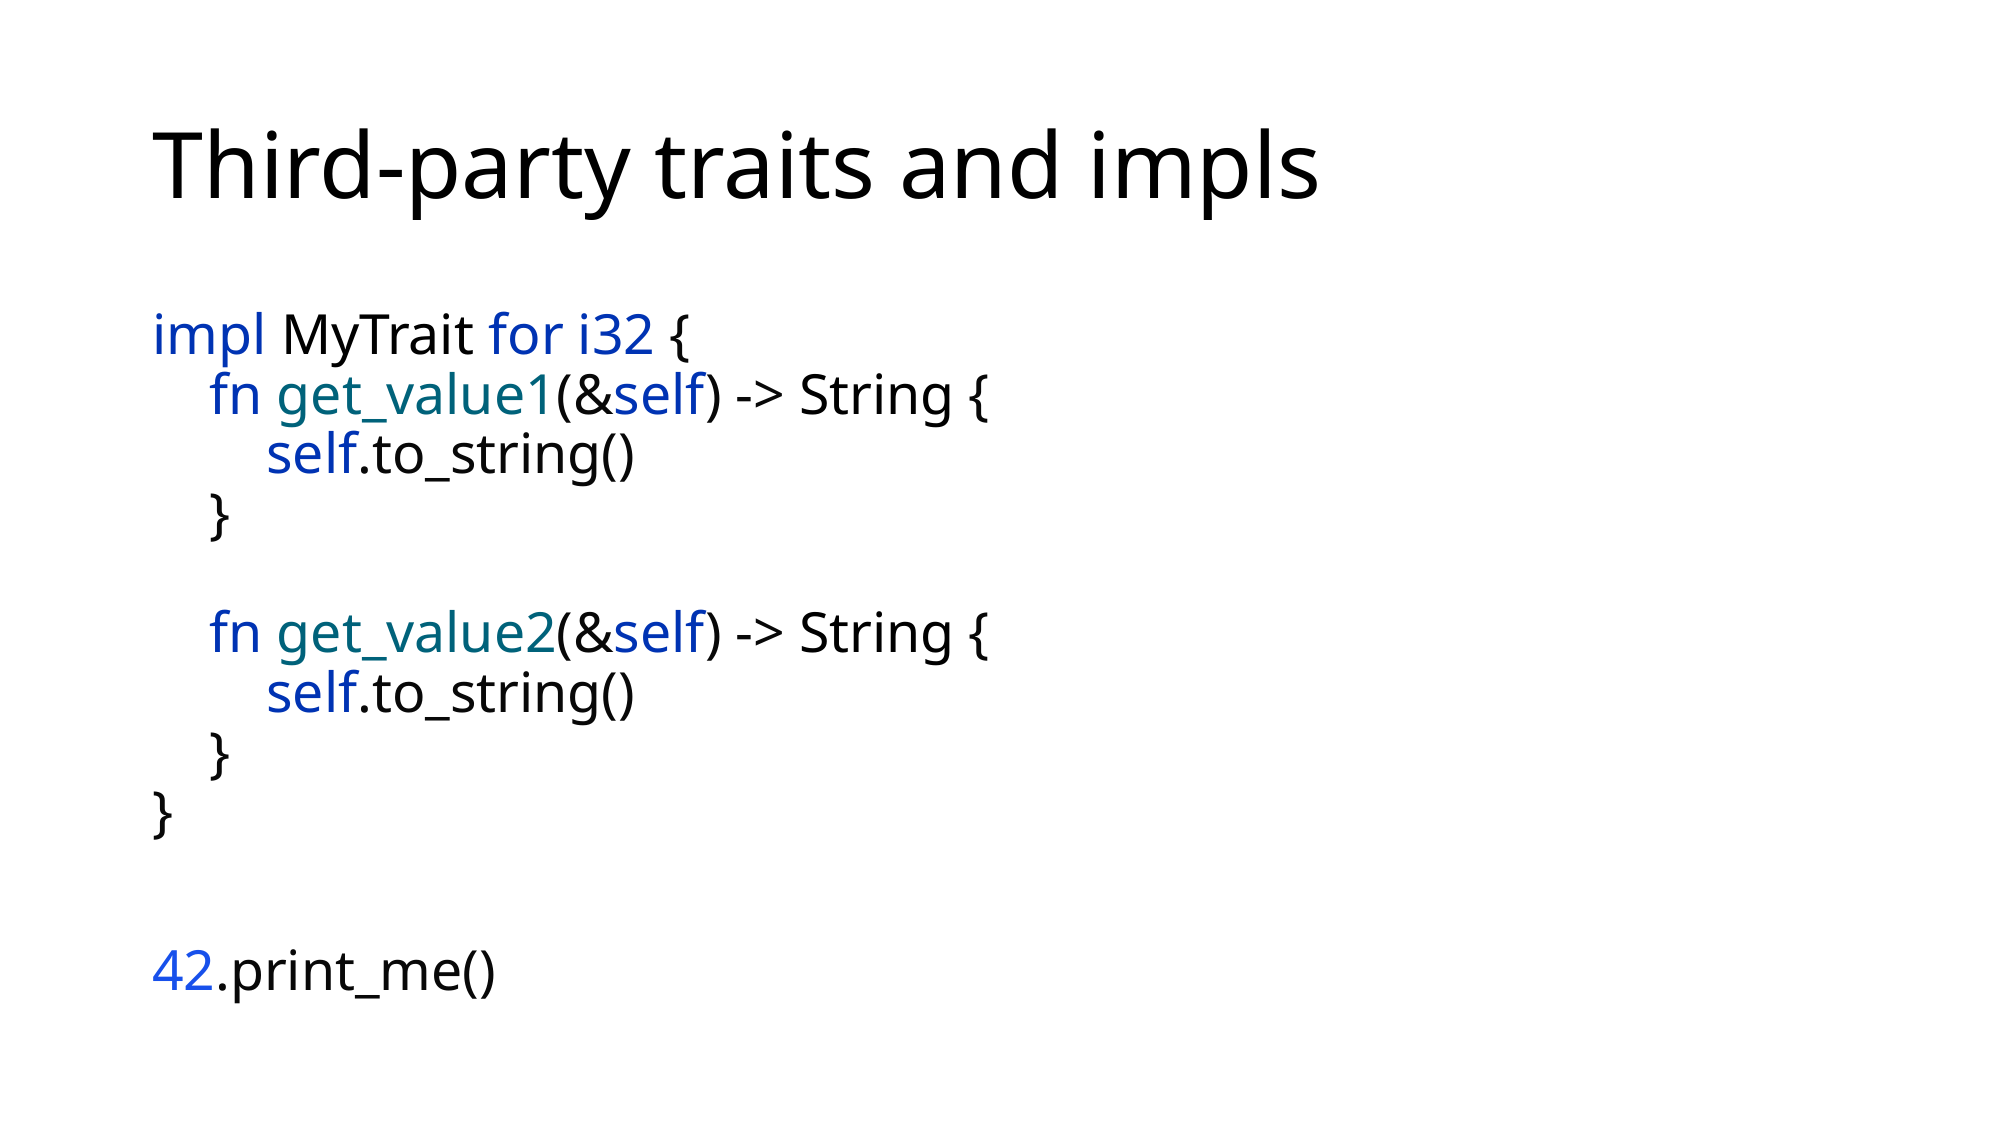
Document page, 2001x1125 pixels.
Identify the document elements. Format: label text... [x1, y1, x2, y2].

list impl MyTrait for i32 { fn get_value1(&self) -> String { self.to_string() } fn get_value2(&self) -> String { self.to_string() } } 42.print_me() [137, 299, 1863, 1014]
title Third-party traits and impls [137, 59, 1863, 278]
